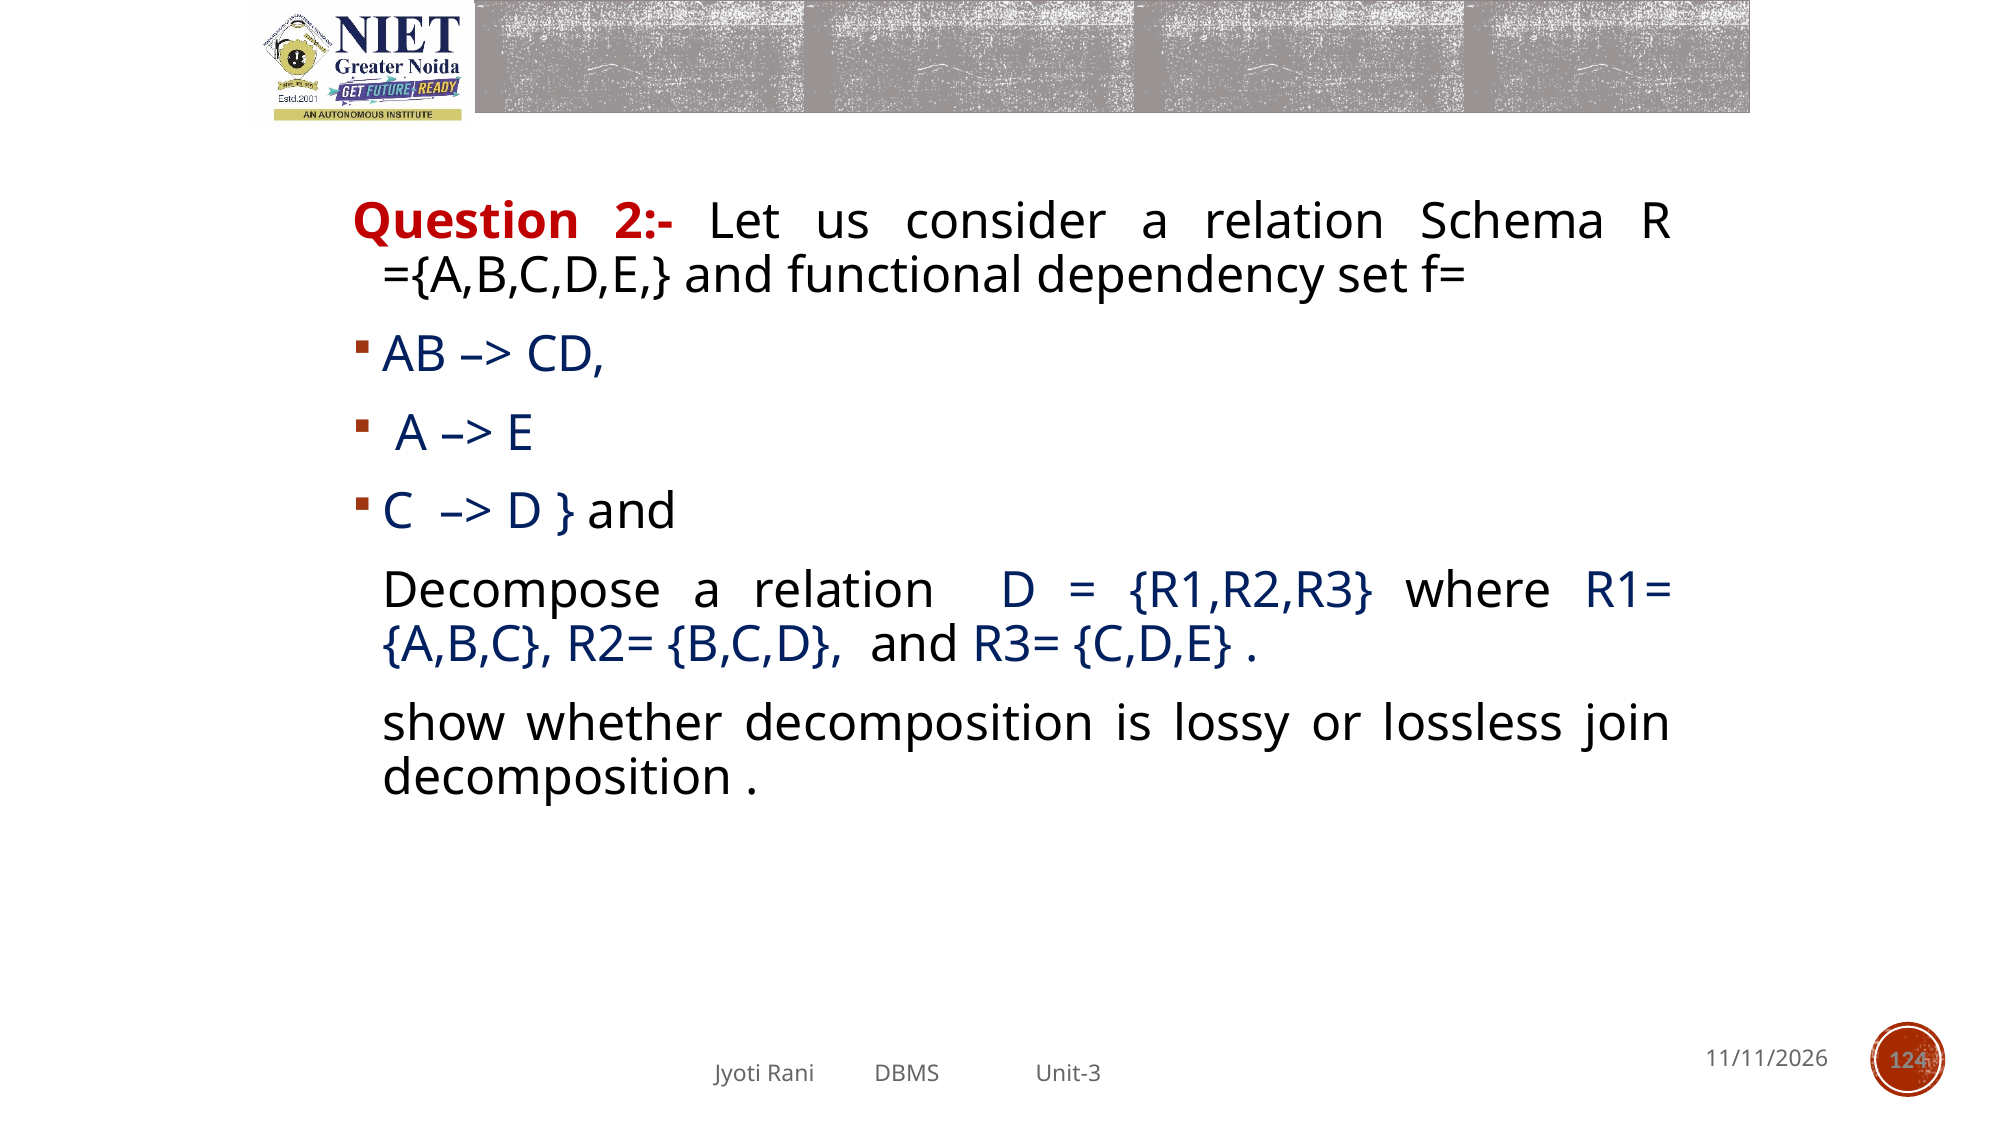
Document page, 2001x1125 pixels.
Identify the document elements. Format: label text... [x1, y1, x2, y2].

list Question 2:- Let us consider a relation Schema R ={A,B,C,D,E,} and functional dependency set f= AB –> CD, A –> E C –> D } and Decompose a relation D = {R1,R2,R3} where R1= {A,B,C}, R2= {B,C,D}, and R3= {C,D,E} . show whether decomposition is lossy or lossless join decomposition . [337, 187, 1688, 963]
picture [249, 0, 488, 134]
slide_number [1306, 1028, 1844, 1089]
text_box [488, 0, 1750, 113]
footer Jyoti Rani DBMS Unit-3 [699, 1042, 1525, 1103]
slide_number 124 [1855, 1028, 1961, 1089]
